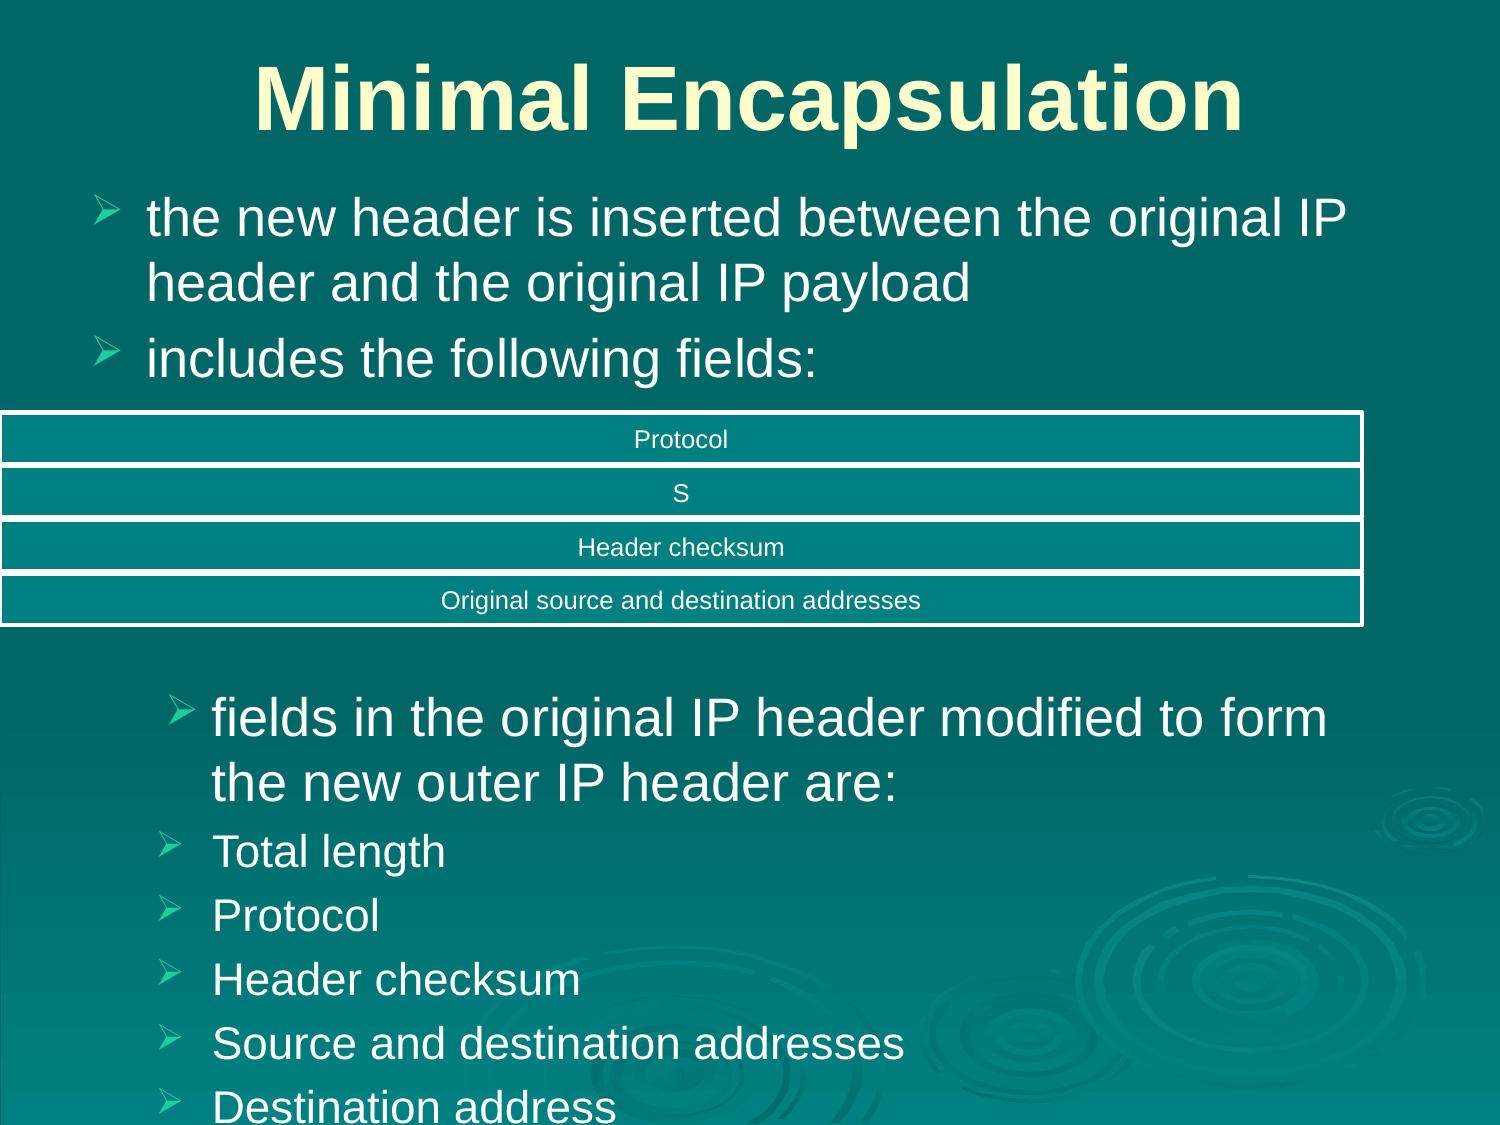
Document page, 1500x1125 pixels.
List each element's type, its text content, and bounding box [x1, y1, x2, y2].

list the new header is inserted between the original IP header and the original IP payload includes the following fields: fields in the original IP header modified to form the new outer IP header are: Total length Protocol Header checksum Source and destination addresses Destination address [74, 174, 1426, 1125]
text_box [0, 412, 1363, 626]
title Minimal Encapsulation [74, 0, 1426, 174]
